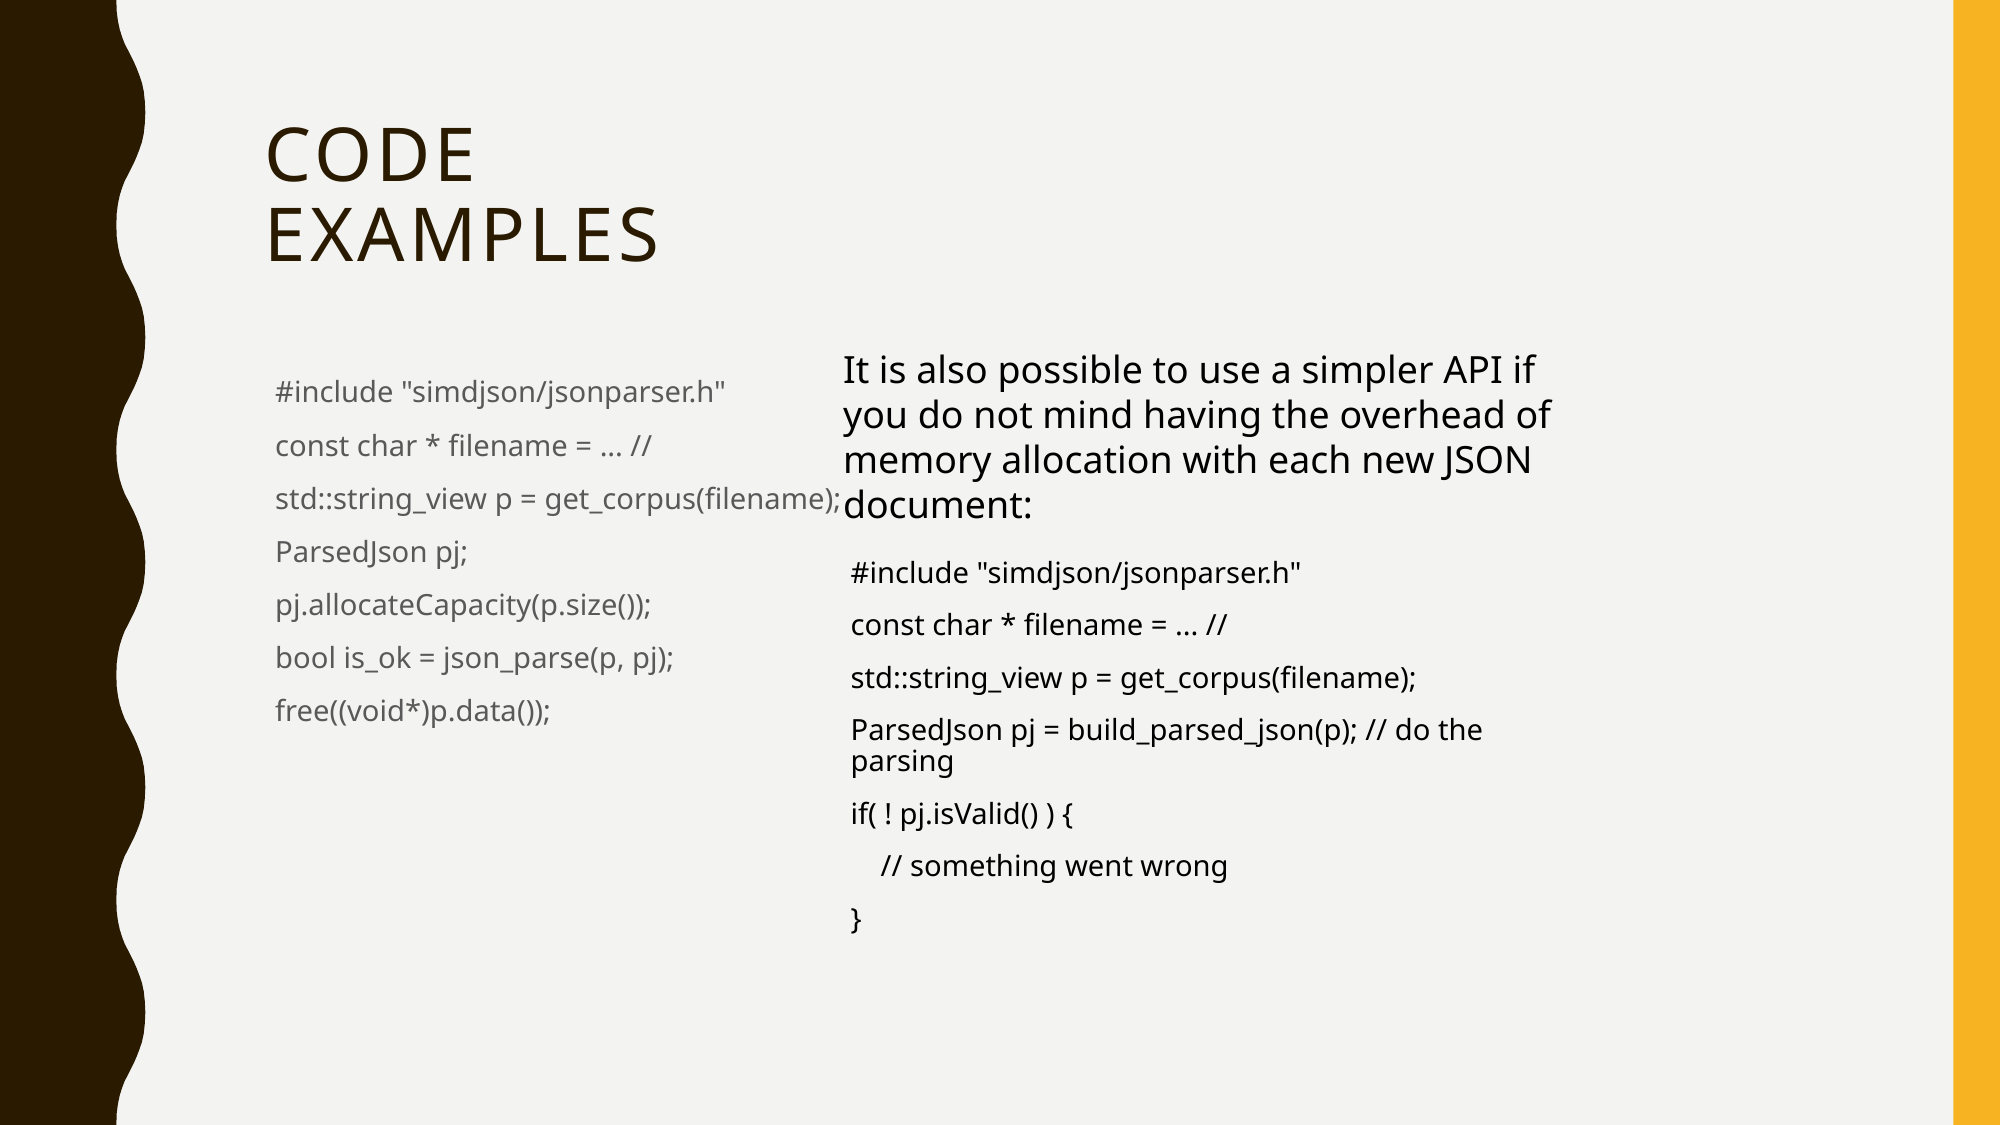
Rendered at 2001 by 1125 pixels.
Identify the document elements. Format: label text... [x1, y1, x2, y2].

title Code Examples [249, 109, 853, 287]
text_box It is also possible to use a simpler API if you do not mind having the overhead of memory allocation with each new JSON document: [828, 338, 1568, 533]
list #include "simdjson/jsonparser.h" const char * filename = ... // std::string_view p = get_corpus(filename); ParsedJson pj; pj.allocateCapacity(p.size()); bool is_ok = json_parse(p, pj); free((void*)p.data()); [260, 362, 939, 880]
text_box #include "simdjson/jsonparser.h" const char * filename = ... // std::string_view p = get_corpus(filename); ParsedJson pj = build_parsed_json(p); // do the parsing if( ! pj.isValid() ) { // something went wrong } [835, 550, 1515, 1011]
